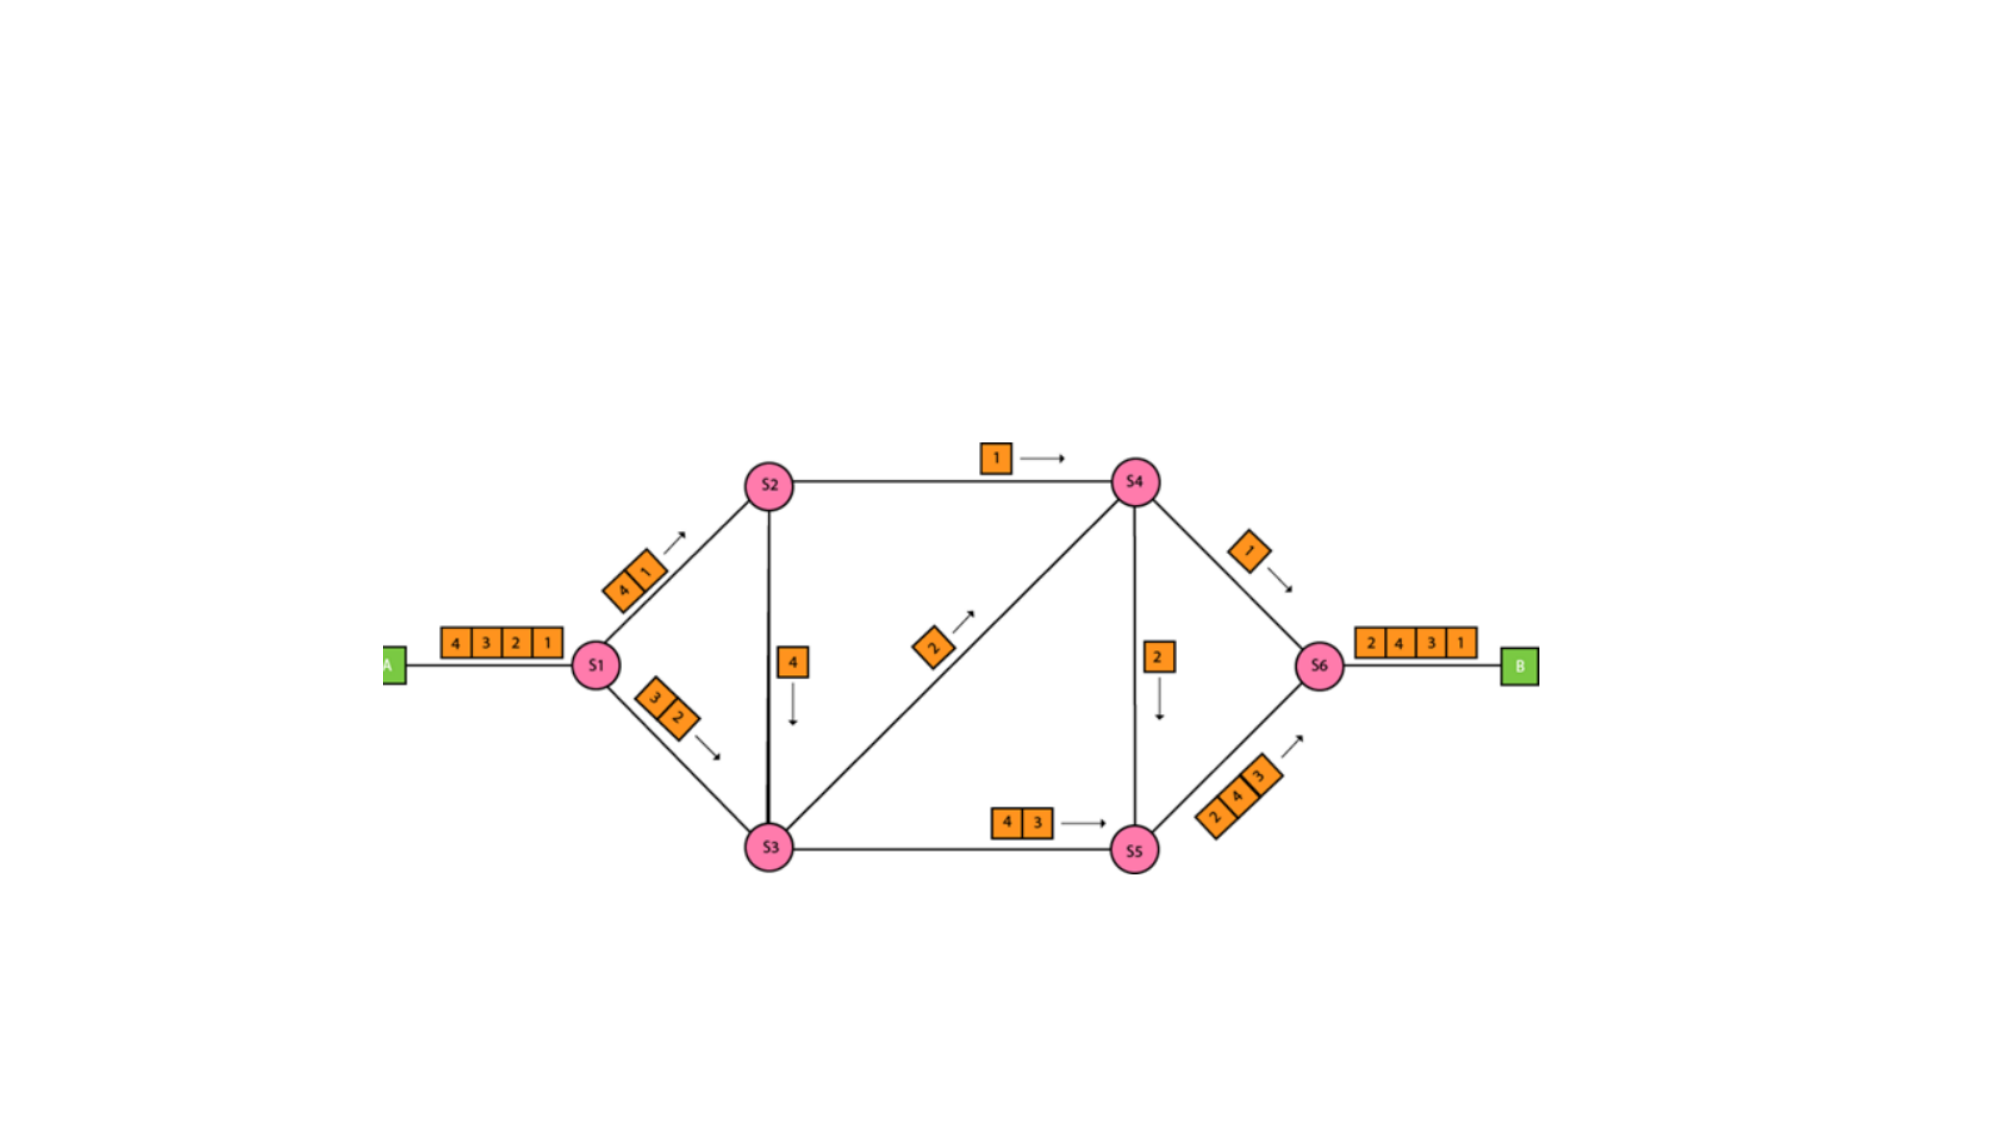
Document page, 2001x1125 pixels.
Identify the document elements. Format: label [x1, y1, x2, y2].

list [383, 420, 1617, 893]
